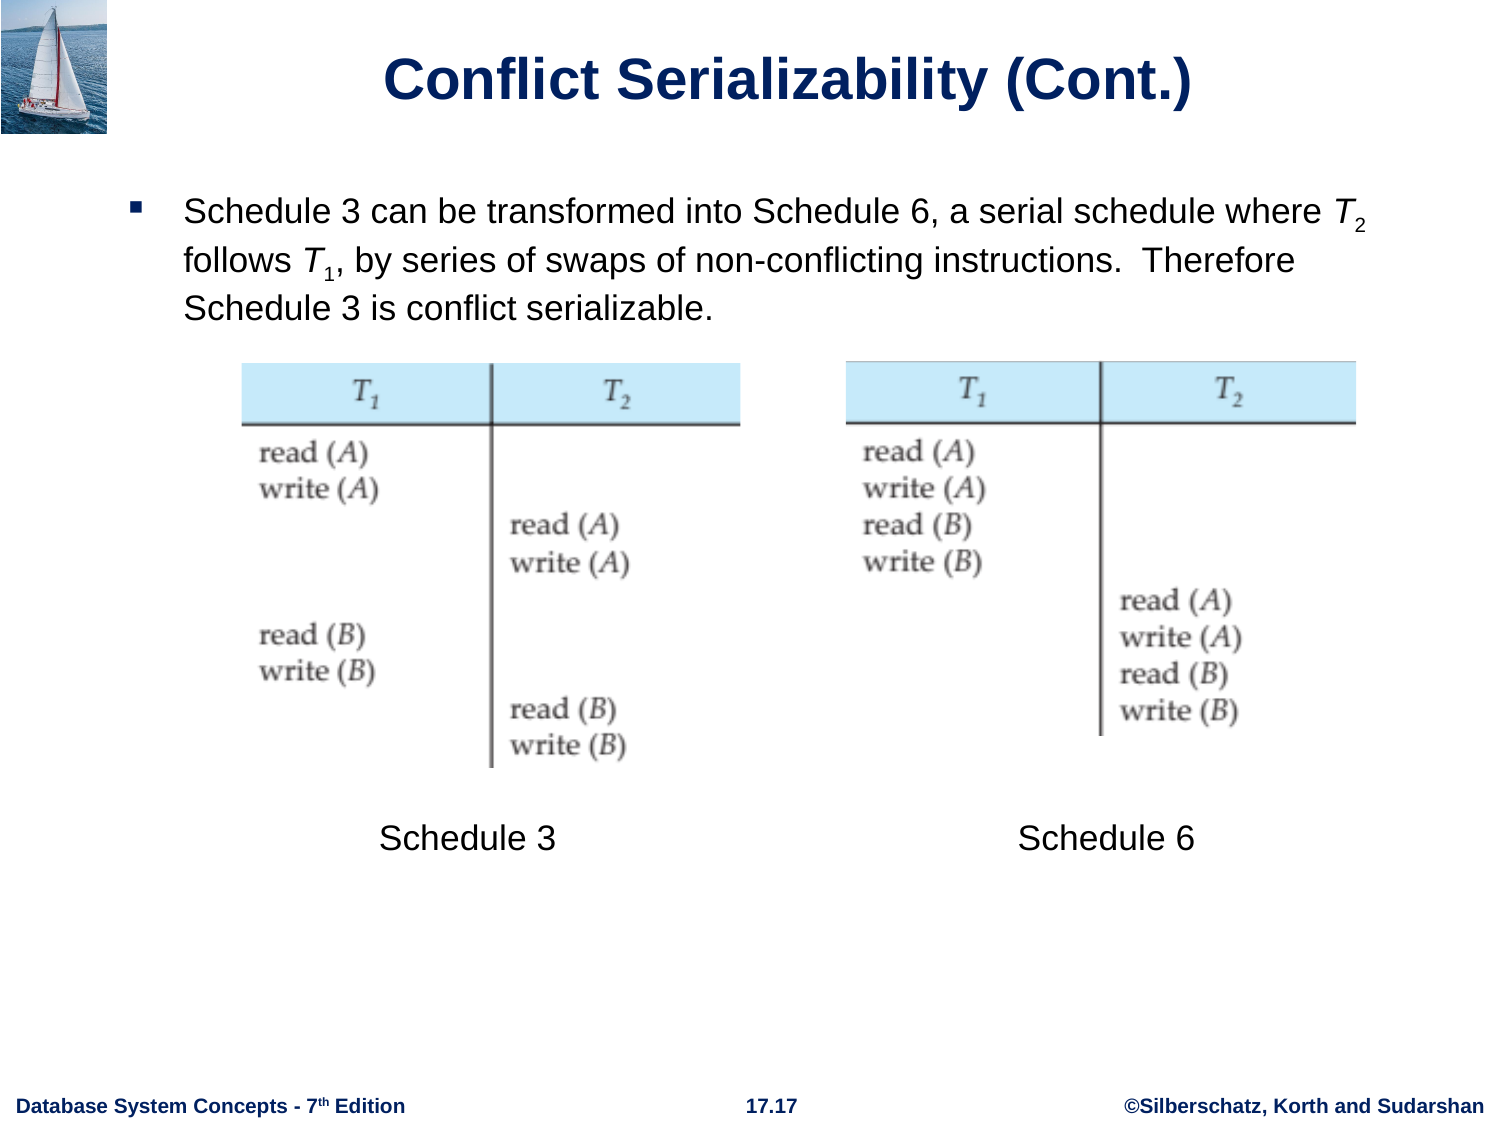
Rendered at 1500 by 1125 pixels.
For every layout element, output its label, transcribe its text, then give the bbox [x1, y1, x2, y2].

picture [241, 363, 741, 768]
picture [845, 360, 1357, 736]
text_box Schedule 3 [363, 807, 572, 865]
picture [1, 0, 107, 134]
title Conflict Serializability (Cont.) [125, 18, 1452, 120]
list Schedule 3 can be transformed into Schedule 6, a serial schedule where T2 follows T1, by series of swaps of non-conflicting instructions. Therefore Schedule 3 is conflict serializable. [112, 180, 1451, 1062]
text_box Schedule 6 [1002, 807, 1211, 866]
